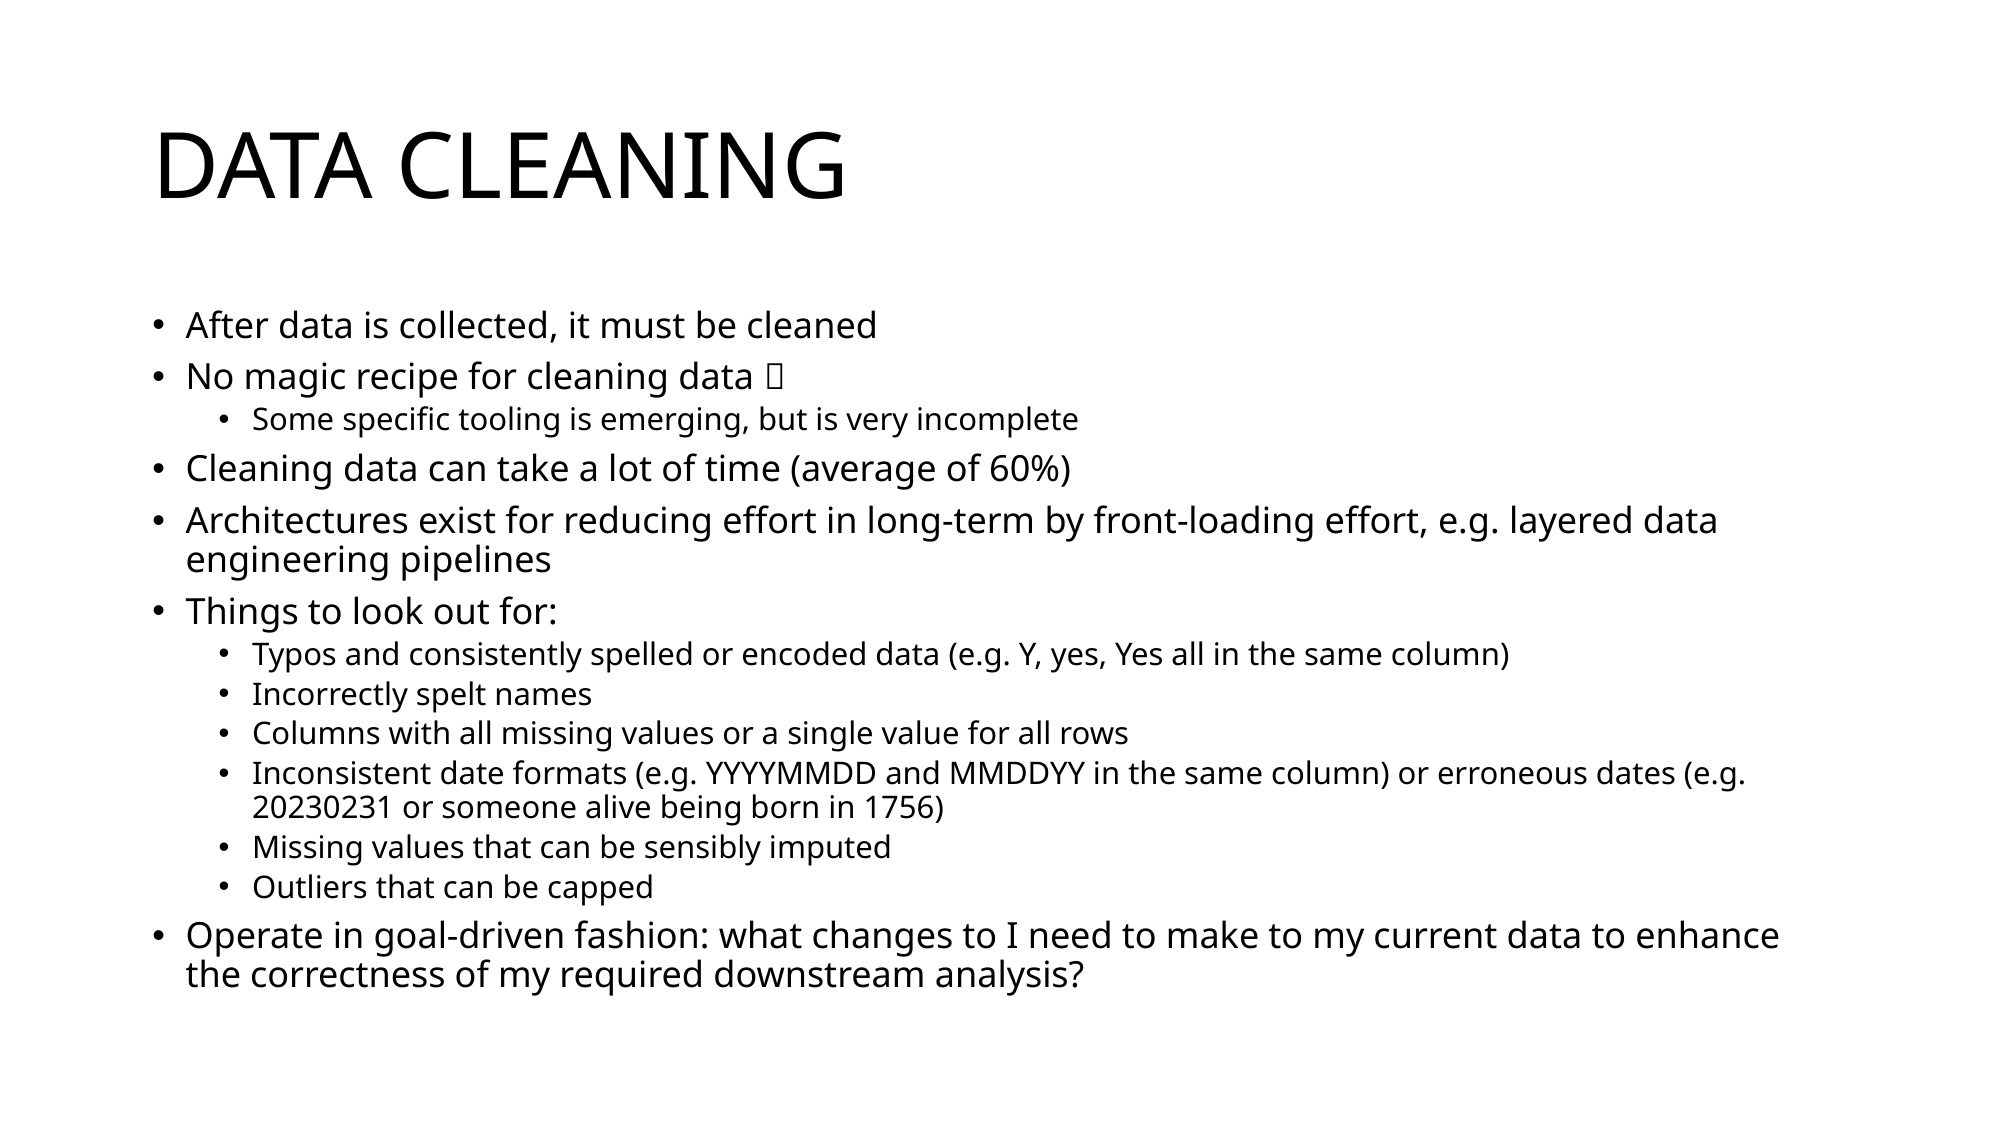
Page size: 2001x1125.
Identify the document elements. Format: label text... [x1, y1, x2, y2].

title DATA CLEANING [137, 59, 1863, 278]
text_box After data is collected, it must be cleaned No magic recipe for cleaning data  Some specific tooling is emerging, but is very incomplete Cleaning data can take a lot of time (average of 60%) Architectures exist for reducing effort in long-term by front-loading effort, e.g. layered data engineering pipelines Things to look out for: Typos and consistently spelled or encoded data (e.g. Y, yes, Yes all in the same column) Incorrectly spelt names Columns with all missing values or a single value for all rows Inconsistent date formats (e.g. YYYYMMDD and MMDDYY in the same column) or erroneous dates (e.g. 20230231 or someone alive being born in 1756) Missing values that can be sensibly imputed Outliers that can be capped Operate in goal-driven fashion: what changes to I need to make to my current data to enhance the correctness of my required downstream analysis? [137, 299, 1850, 1014]
